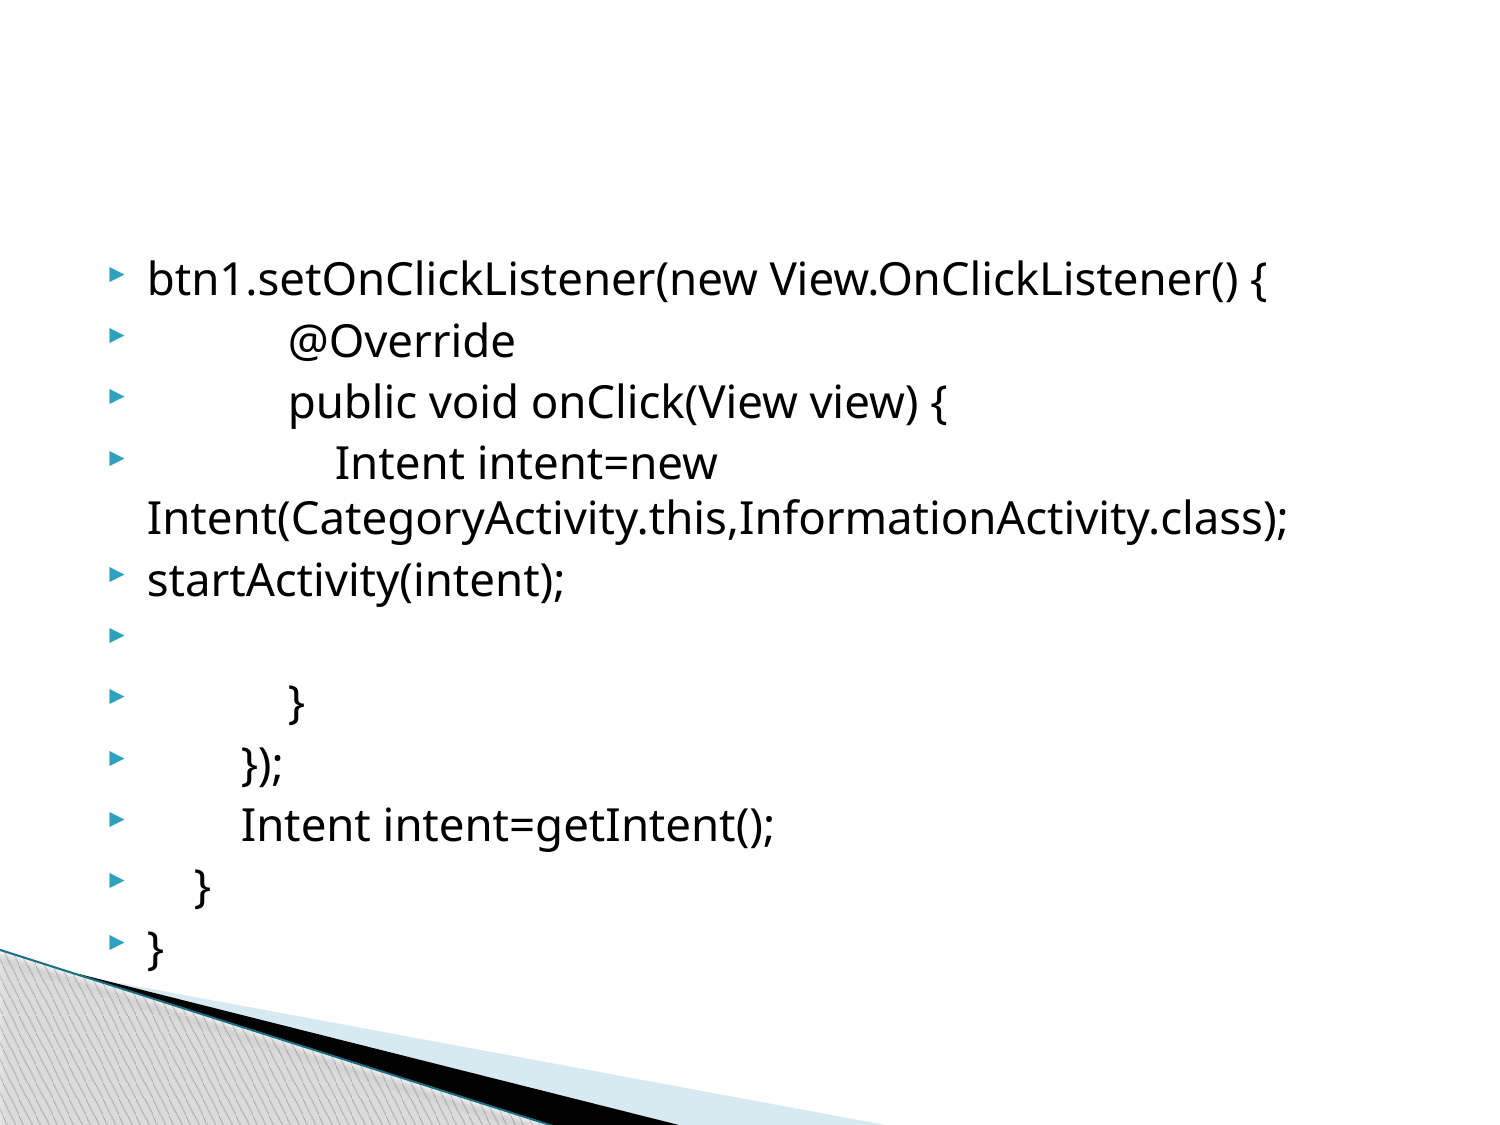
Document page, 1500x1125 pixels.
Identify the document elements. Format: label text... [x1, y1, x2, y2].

list btn1.setOnClickListener(new View.OnClickListener() { @Override public void onClick(View view) { Intent intent=new Intent(CategoryActivity.this,InformationActivity.class); startActivity(intent); } }); Intent intent=getIntent(); } } [75, 243, 1425, 986]
